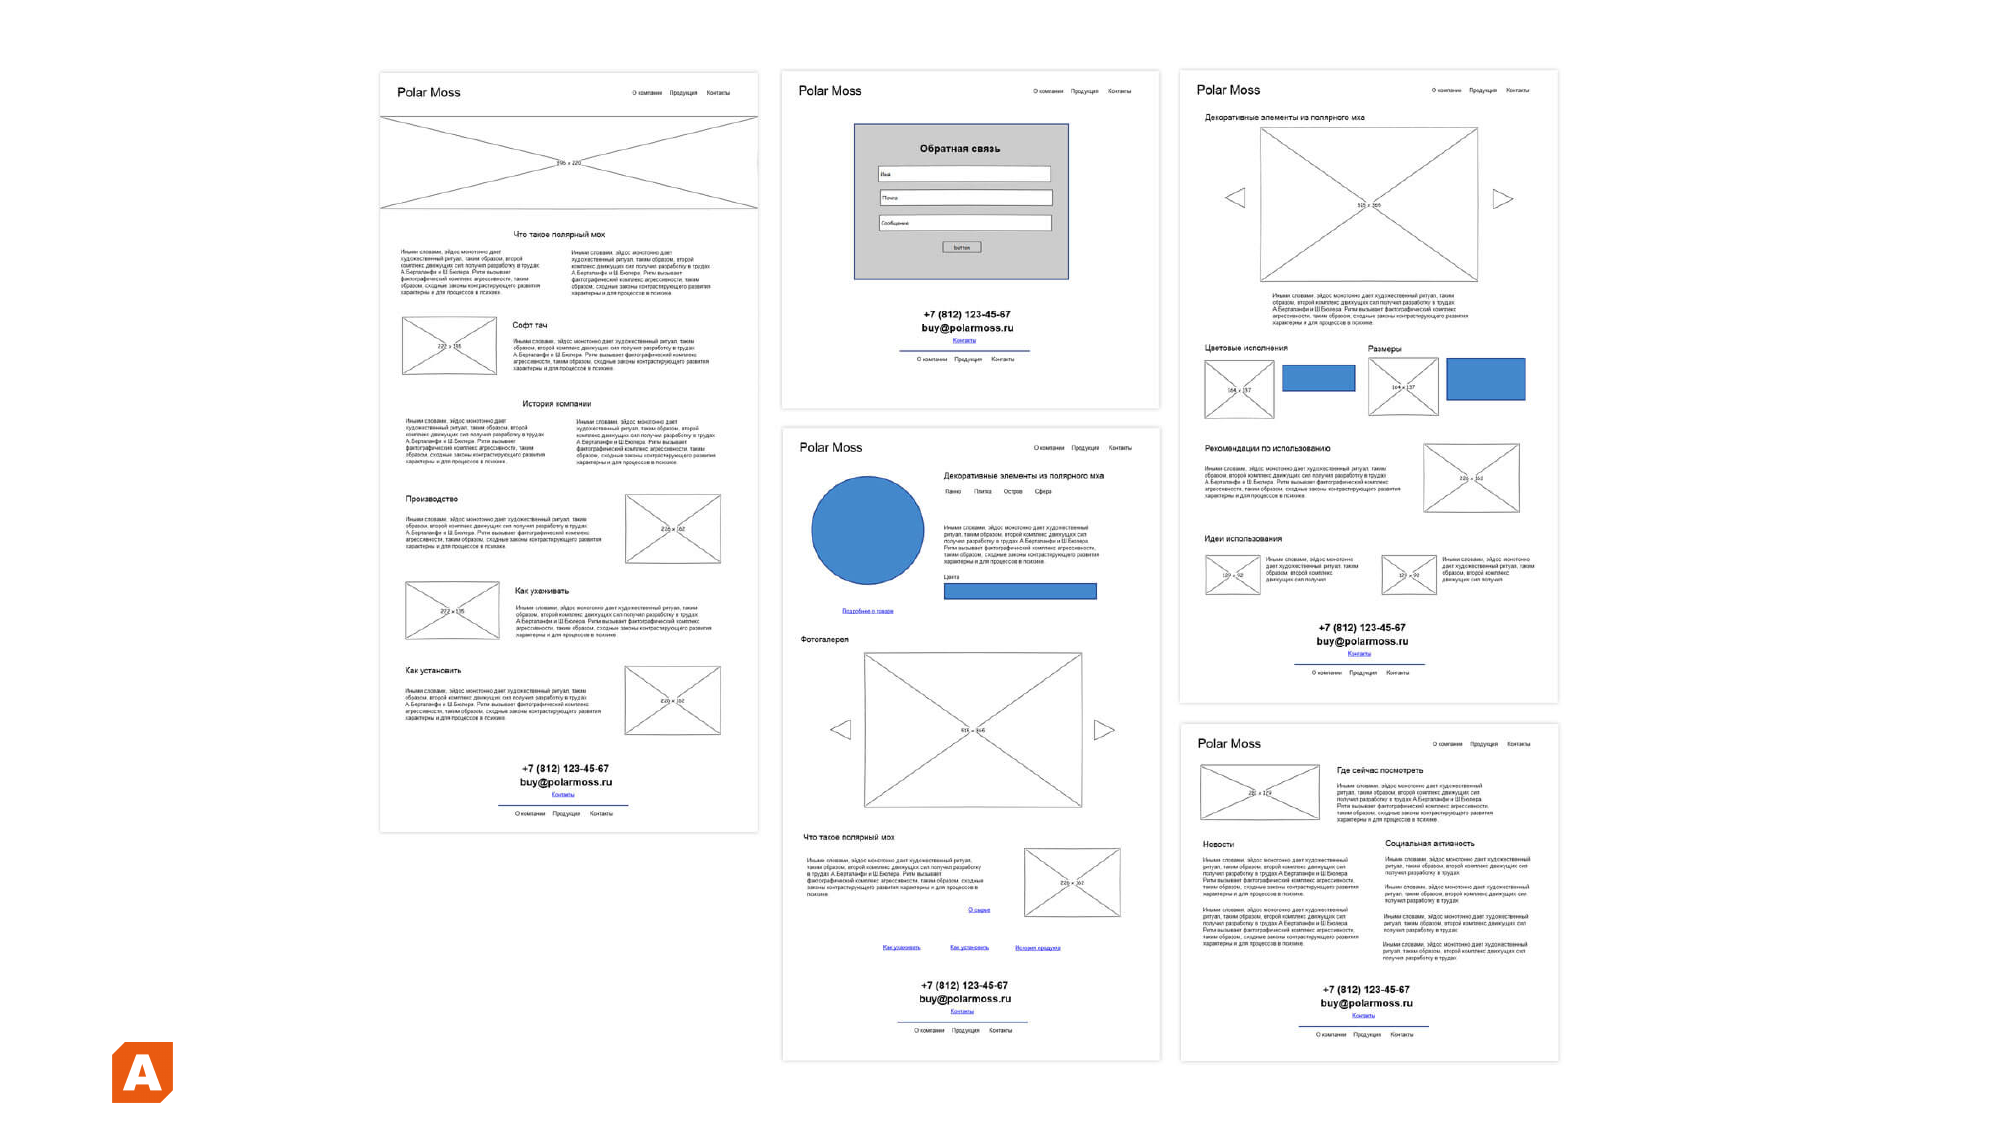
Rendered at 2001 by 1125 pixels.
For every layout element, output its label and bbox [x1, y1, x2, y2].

picture [341, 47, 1596, 1110]
picture [112, 1042, 173, 1103]
